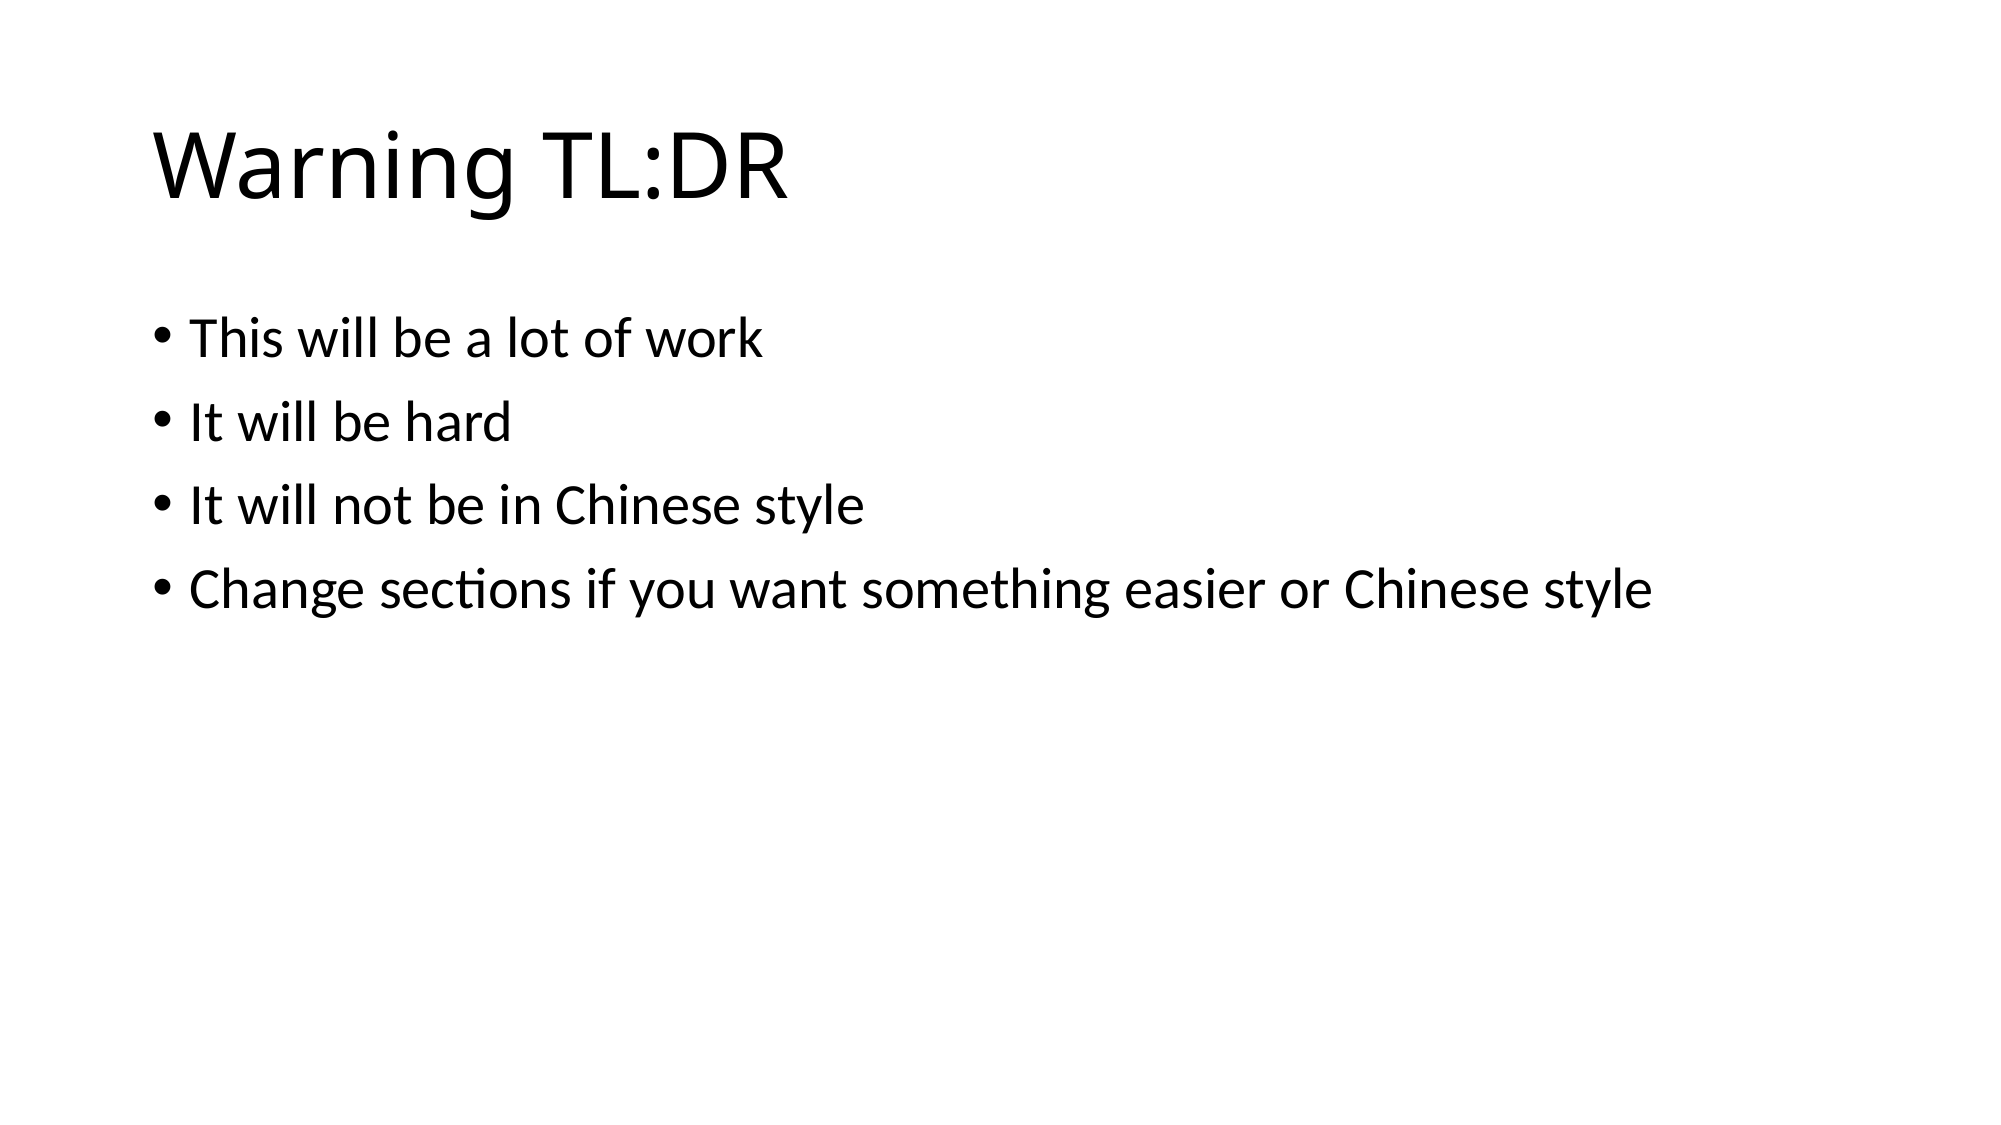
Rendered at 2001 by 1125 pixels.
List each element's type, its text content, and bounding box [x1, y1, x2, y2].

list This will be a lot of work It will be hard It will not be in Chinese style Change sections if you want something easier or Chinese style [137, 299, 1863, 1014]
title Warning TL:DR [137, 59, 1863, 278]
